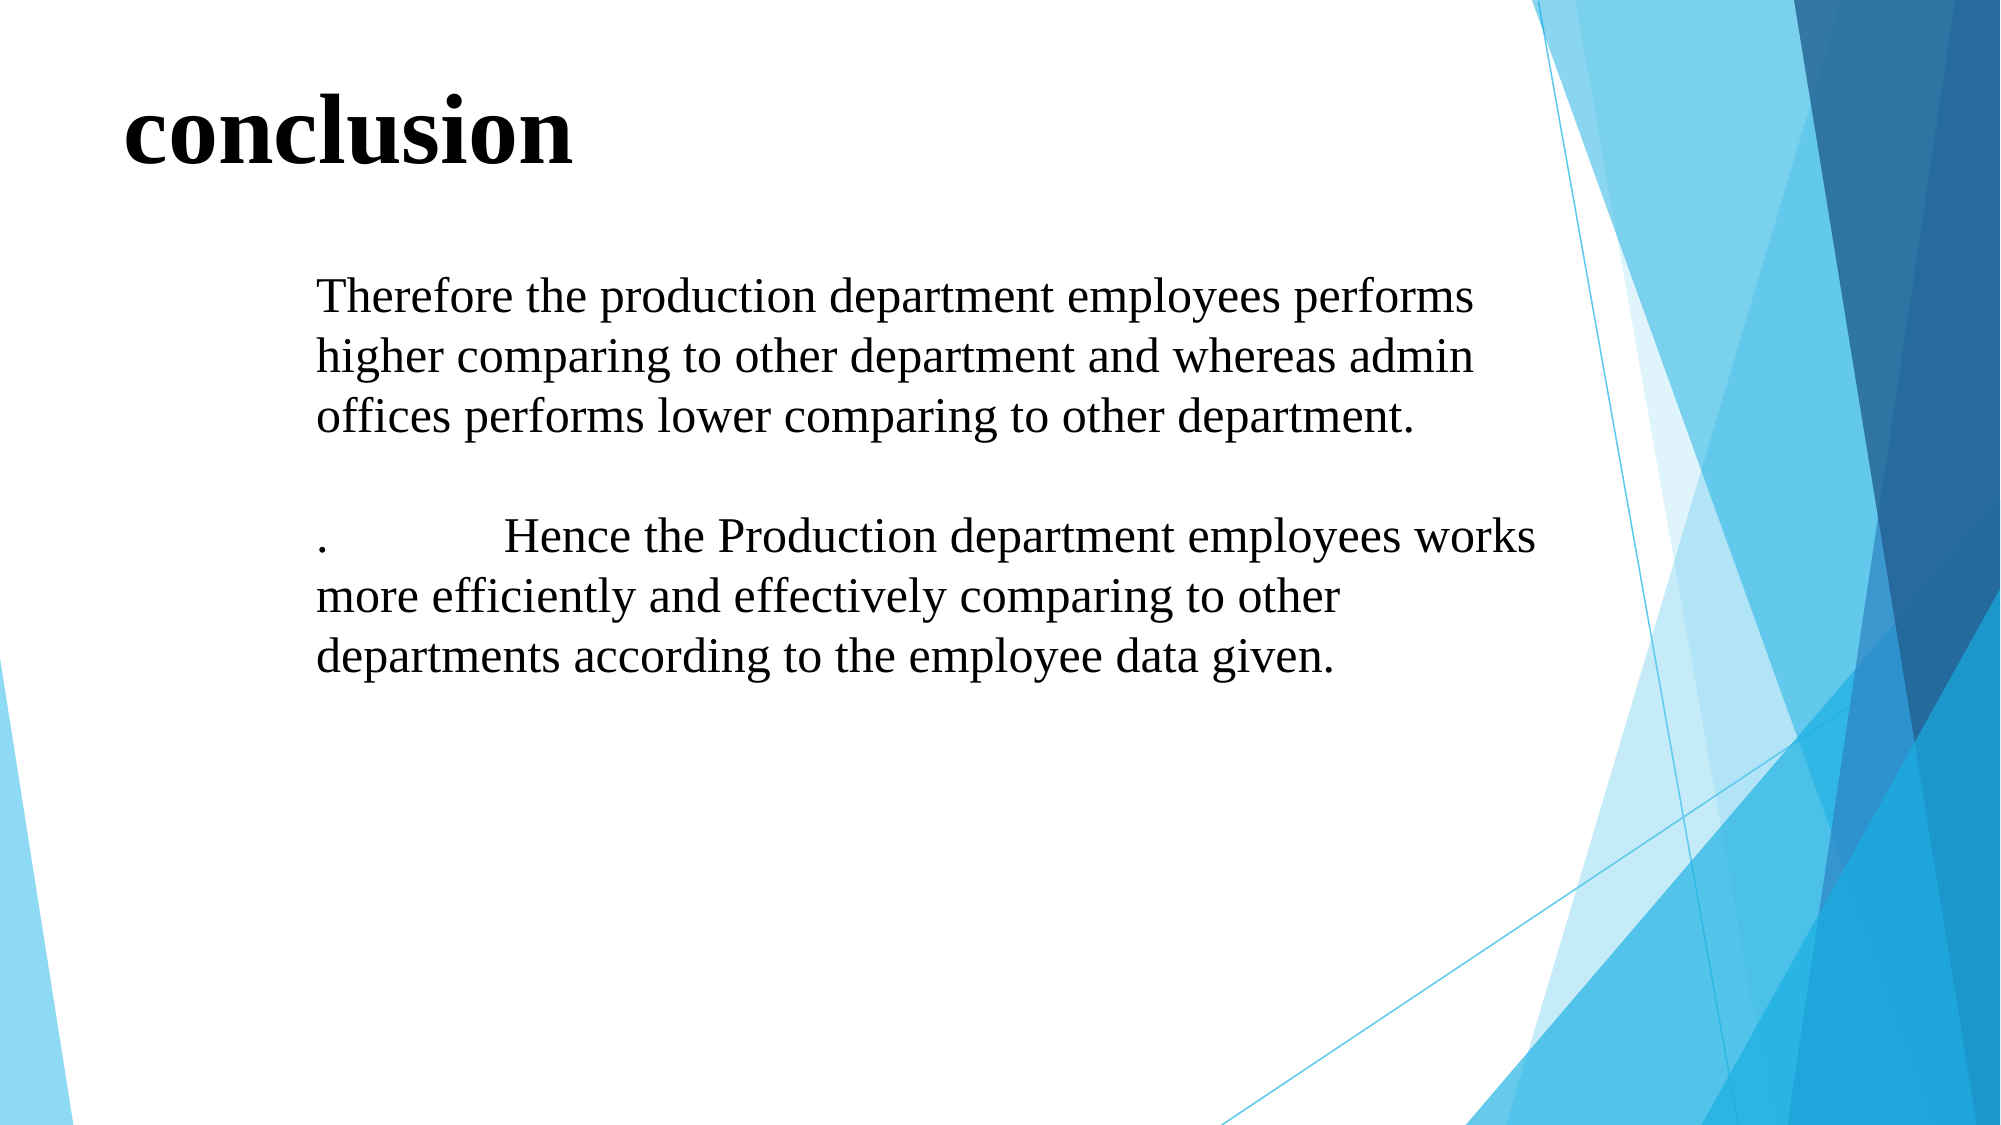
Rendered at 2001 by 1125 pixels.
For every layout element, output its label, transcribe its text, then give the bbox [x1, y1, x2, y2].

title conclusion [123, 63, 1877, 188]
text_box Therefore the production department employees performs higher comparing to other department and whereas admin offices performs lower comparing to other department. . Hence the Production department employees works more efficiently and effectively comparing to other departments according to the employee data given. [301, 254, 1602, 1075]
